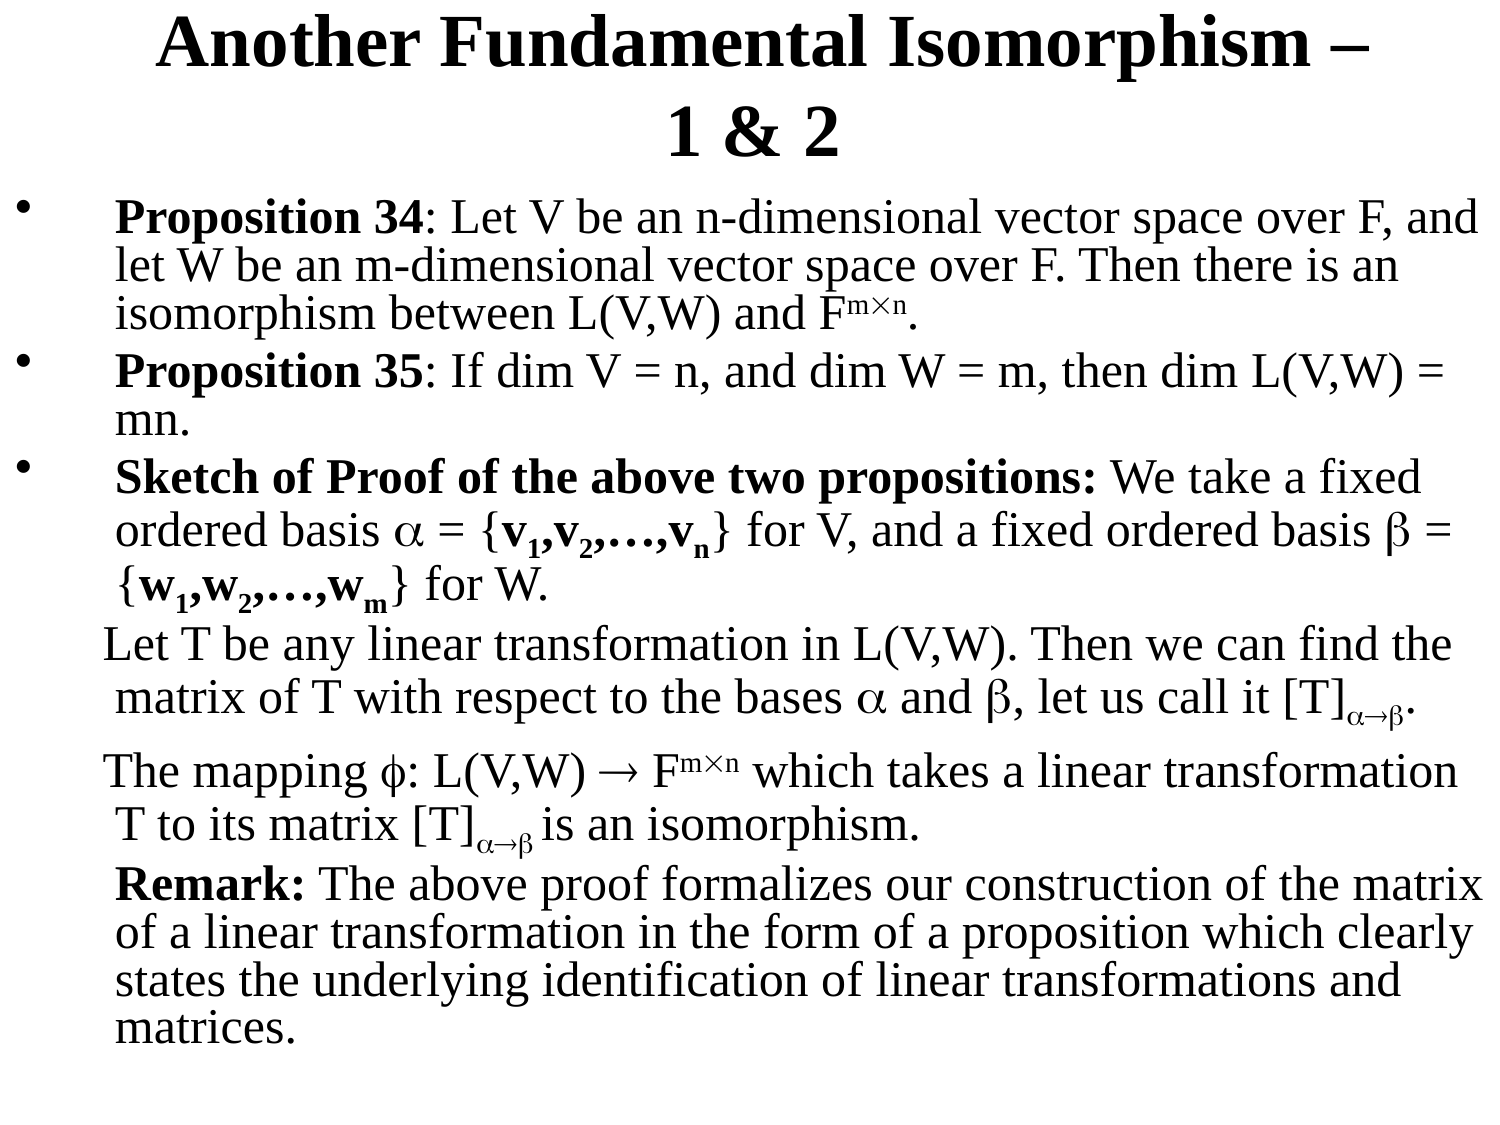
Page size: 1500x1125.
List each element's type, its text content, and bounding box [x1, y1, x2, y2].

list Proposition 34: Let V be an n-dimensional vector space over F, and let W be an m-dimensional vector space over F. Then there is an isomorphism between L(V,W) and Fmn. Proposition 35: If dim V = n, and dim W = m, then dim L(V,W) = mn. Sketch of Proof of the above two propositions: We take a fixed ordered basis  = {v1,v2,…,vn} for V, and a fixed ordered basis  = {w1,w2,…,wm} for W. Let T be any linear transformation in L(V,W). Then we can find the matrix of T with respect to the bases  and , let us call it [T]. The mapping : L(V,W)  Fmn which takes a linear transformation T to its matrix [T] is an isomorphism. Remark: The above proof formalizes our construction of the matrix of a linear transformation in the form of a proposition which clearly states the underlying identification of linear transformations and matrices. [0, 187, 1500, 1125]
title Another Fundamental Isomorphism – 1 & 2 [137, 0, 1388, 163]
